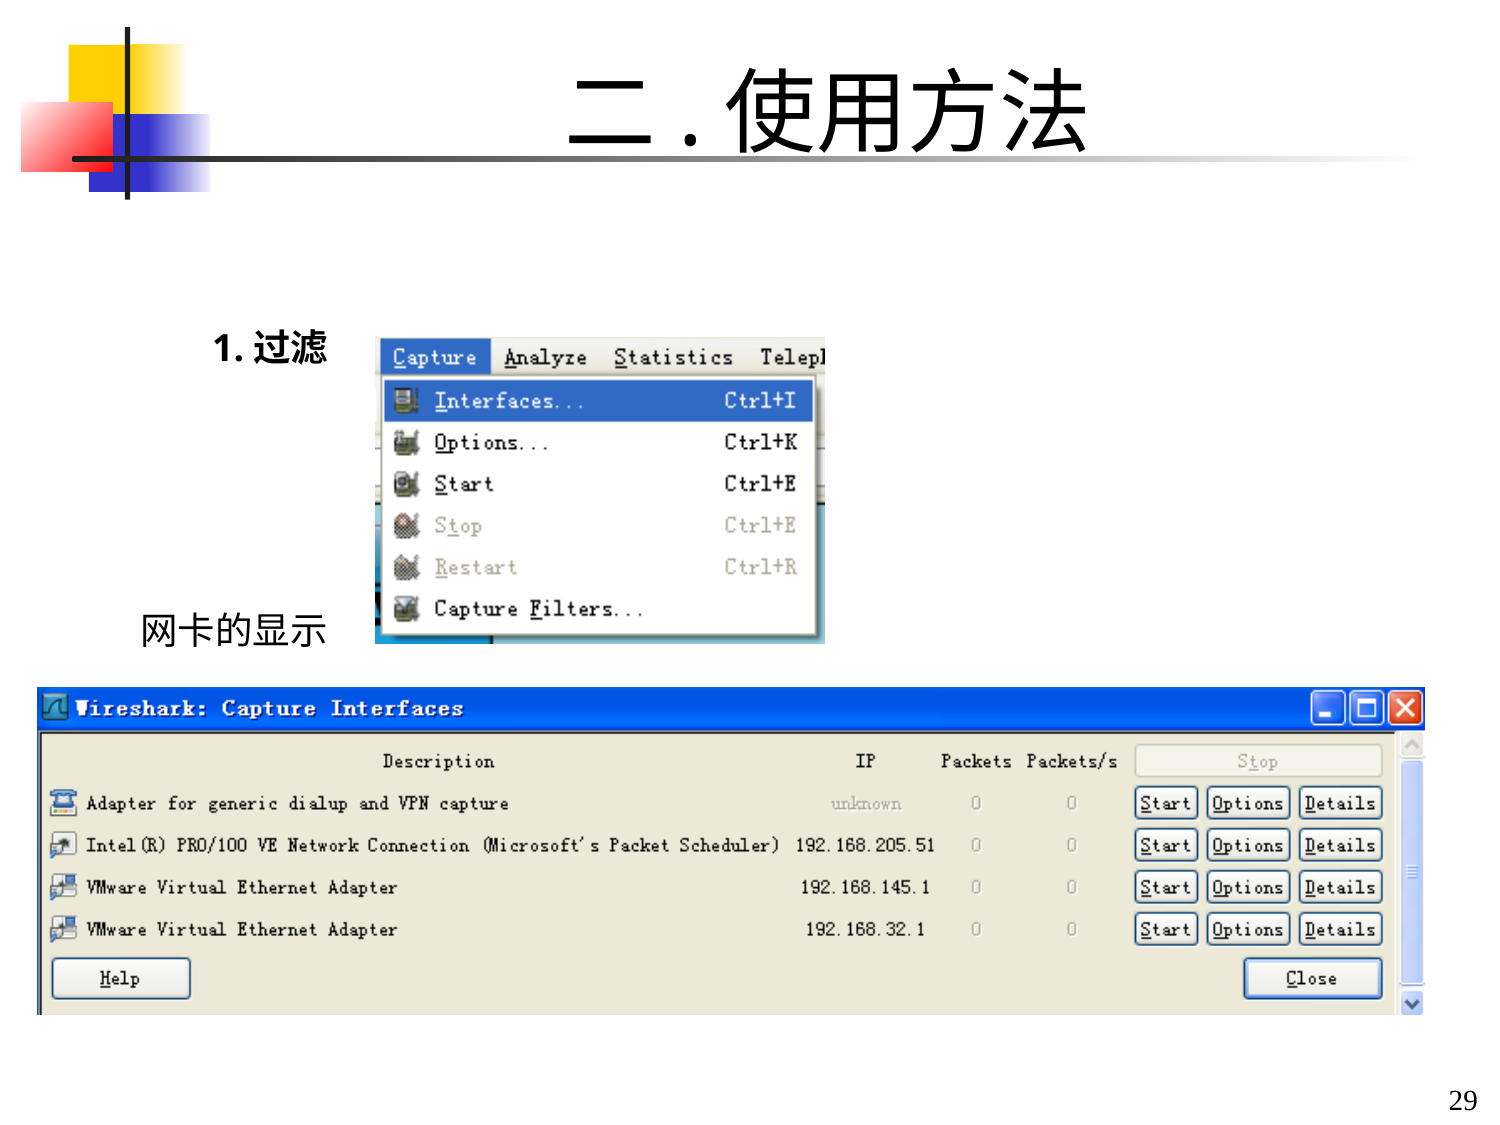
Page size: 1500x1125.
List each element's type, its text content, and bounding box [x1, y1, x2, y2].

picture [374, 337, 825, 644]
picture [37, 687, 1425, 1015]
title 二.使用方法 [188, 16, 1468, 172]
text_box 1.过滤 [197, 316, 525, 376]
text_box 网卡的显示 [125, 599, 343, 660]
